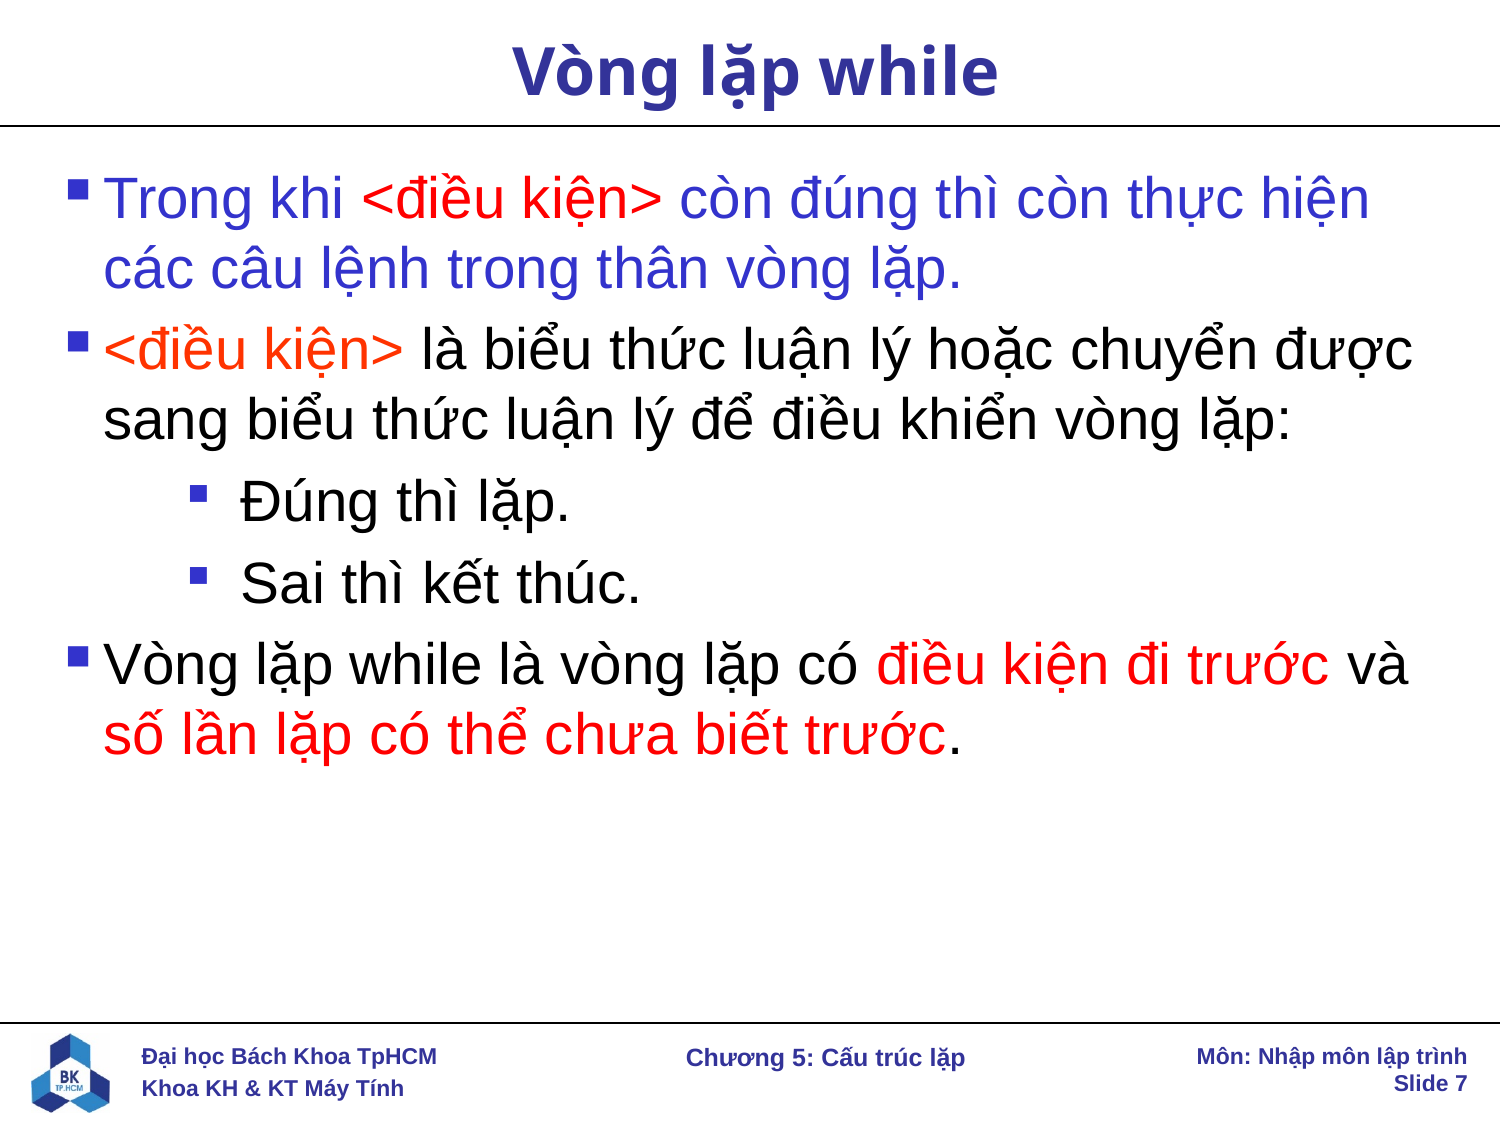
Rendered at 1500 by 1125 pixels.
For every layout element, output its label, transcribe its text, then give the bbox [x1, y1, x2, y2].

title Vòng lặp while [50, 12, 1463, 125]
list Trong khi <điều kiện> còn đúng thì còn thực hiện các câu lệnh trong thân vòng lặp. <điều kiện> là biểu thức luận lý hoặc chuyển được sang biểu thức luận lý để điều khiển vòng lặp: Đúng thì lặp. Sai thì kết thúc. Vòng lặp while là vòng lặp có điều kiện đi trước và số lần lặp có thể chưa biết trước. [50, 152, 1463, 1000]
picture [31, 1033, 110, 1113]
